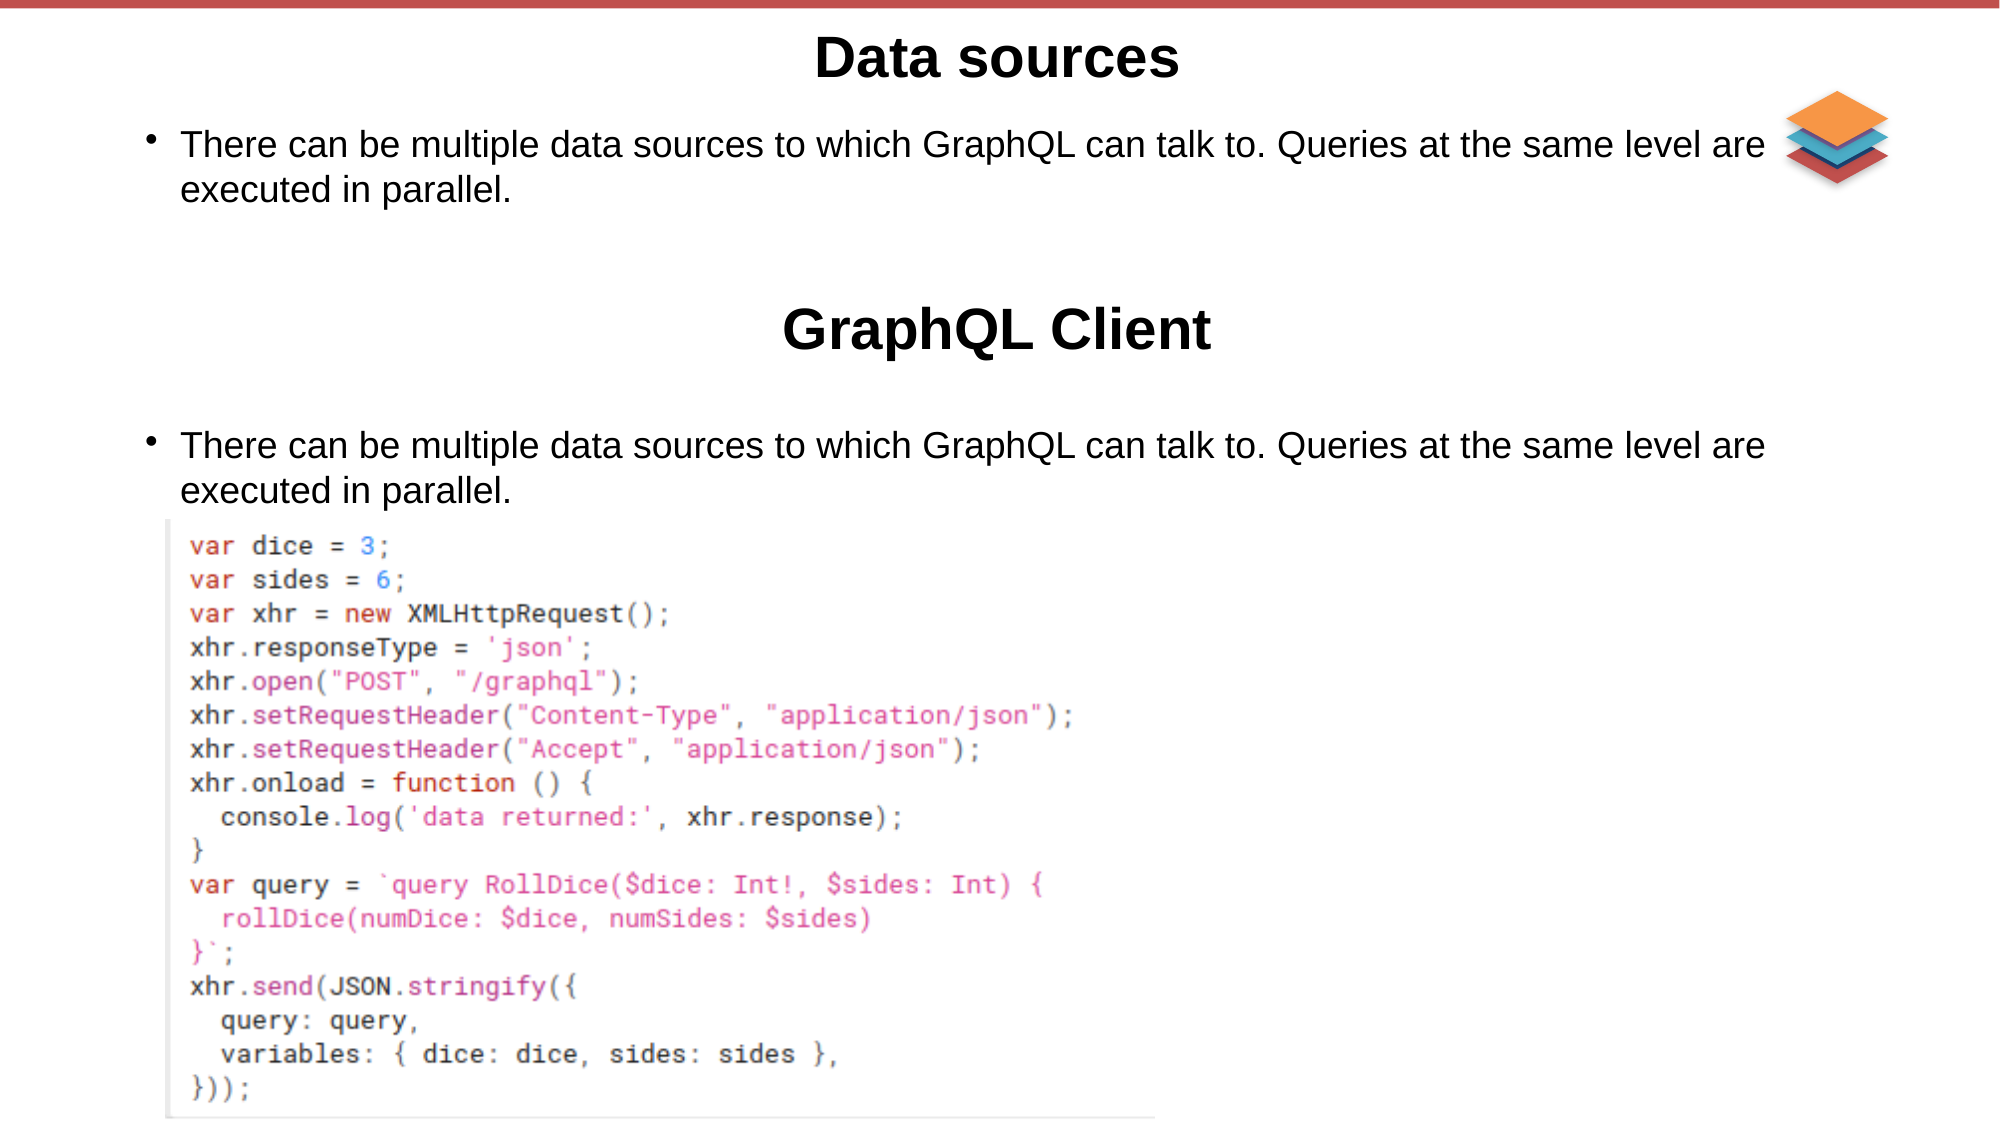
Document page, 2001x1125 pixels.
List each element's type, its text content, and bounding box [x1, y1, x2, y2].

picture [165, 519, 1156, 1125]
text_box There can be multiple data sources to which GraphQL can talk to. Queries at the same level are executed in parallel. [129, 112, 1890, 283]
text_box Data sources [82, 11, 1913, 91]
text_box GraphQL Client [82, 283, 1913, 363]
text_box There can be multiple data sources to which GraphQL can talk to. Queries at the same level are executed in parallel. [129, 413, 1890, 597]
